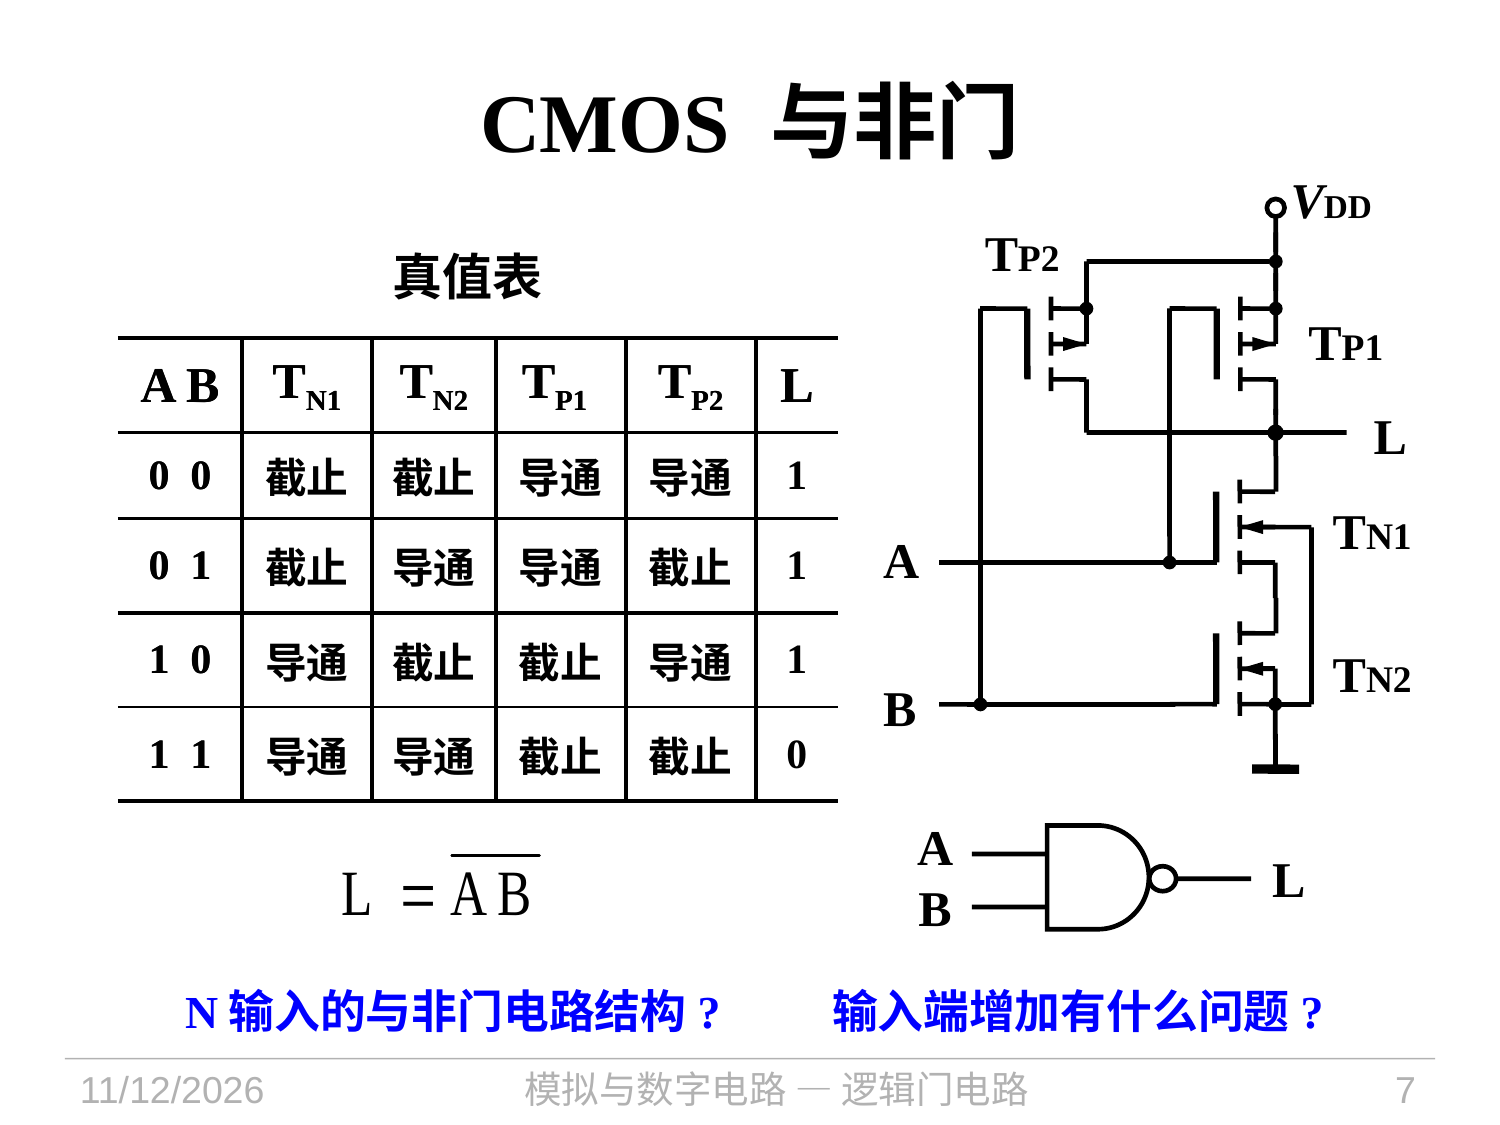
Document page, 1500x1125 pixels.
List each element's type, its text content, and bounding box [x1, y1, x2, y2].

table_cell 0 1 [118, 520, 240, 611]
table_cell 导通 [374, 708, 494, 799]
table_cell 导通 [628, 615, 754, 706]
text_box 真值表 [389, 243, 547, 307]
table_header TN1 [244, 340, 370, 431]
table_cell 导通 [498, 434, 624, 517]
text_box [867, 160, 1428, 770]
title CMOS 与非门 [75, 24, 1425, 213]
table_cell 1 1 [118, 708, 240, 799]
table_header TP2 [628, 340, 754, 431]
footer 模拟与数字电路 — 逻辑门电路 [373, 1058, 1179, 1125]
table_cell 导通 [244, 708, 370, 799]
table_cell 1 0 [118, 615, 240, 706]
table_header TN2 [374, 340, 494, 431]
slide_number 7 [1230, 1058, 1431, 1125]
table_cell 截止 [244, 520, 370, 611]
table_cell 导通 [244, 615, 370, 706]
table_cell 截止 [498, 708, 624, 799]
table_header A B [118, 340, 240, 431]
table_header TP1 [498, 340, 624, 431]
table_cell 截止 [244, 434, 370, 517]
table_cell 1 [758, 615, 838, 706]
table_cell 导通 [374, 520, 494, 611]
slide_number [64, 1058, 348, 1125]
text_box N输入的与非门电路结构? [170, 975, 736, 1046]
table_cell 1 [758, 520, 838, 611]
table_cell 0 0 [118, 434, 240, 517]
text_box 输入端增加有什么问题? [817, 975, 1339, 1046]
table_cell 导通 [498, 520, 624, 611]
table_cell 1 [758, 434, 838, 517]
table_cell 导通 [628, 434, 754, 517]
table_cell 截止 [374, 615, 494, 706]
table_cell 截止 [374, 434, 494, 517]
table_header L [758, 340, 838, 431]
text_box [330, 839, 552, 923]
table_cell 截止 [628, 708, 754, 799]
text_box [909, 822, 1315, 938]
table_cell 0 [758, 708, 838, 799]
table_cell 截止 [628, 520, 754, 611]
table_cell 截止 [498, 615, 624, 706]
